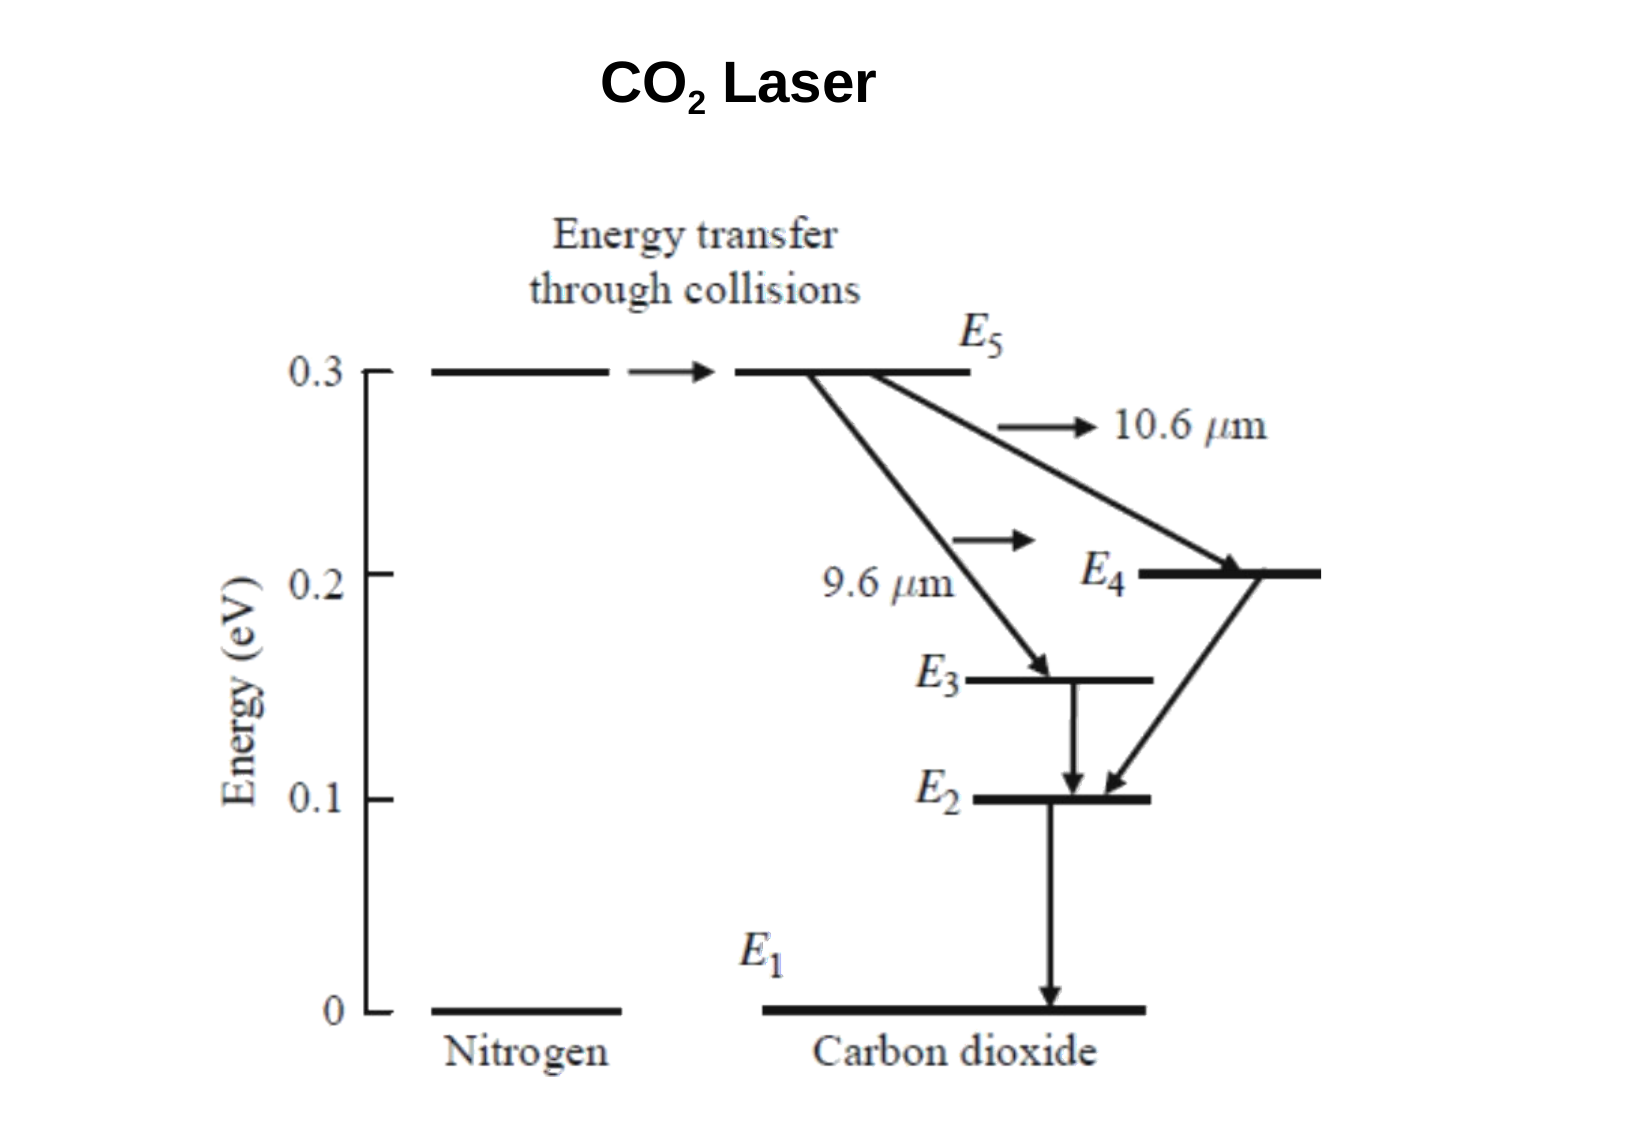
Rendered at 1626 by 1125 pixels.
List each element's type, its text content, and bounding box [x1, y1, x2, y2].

text_box [219, 215, 1322, 1077]
title CO2 Laser [594, 0, 888, 177]
